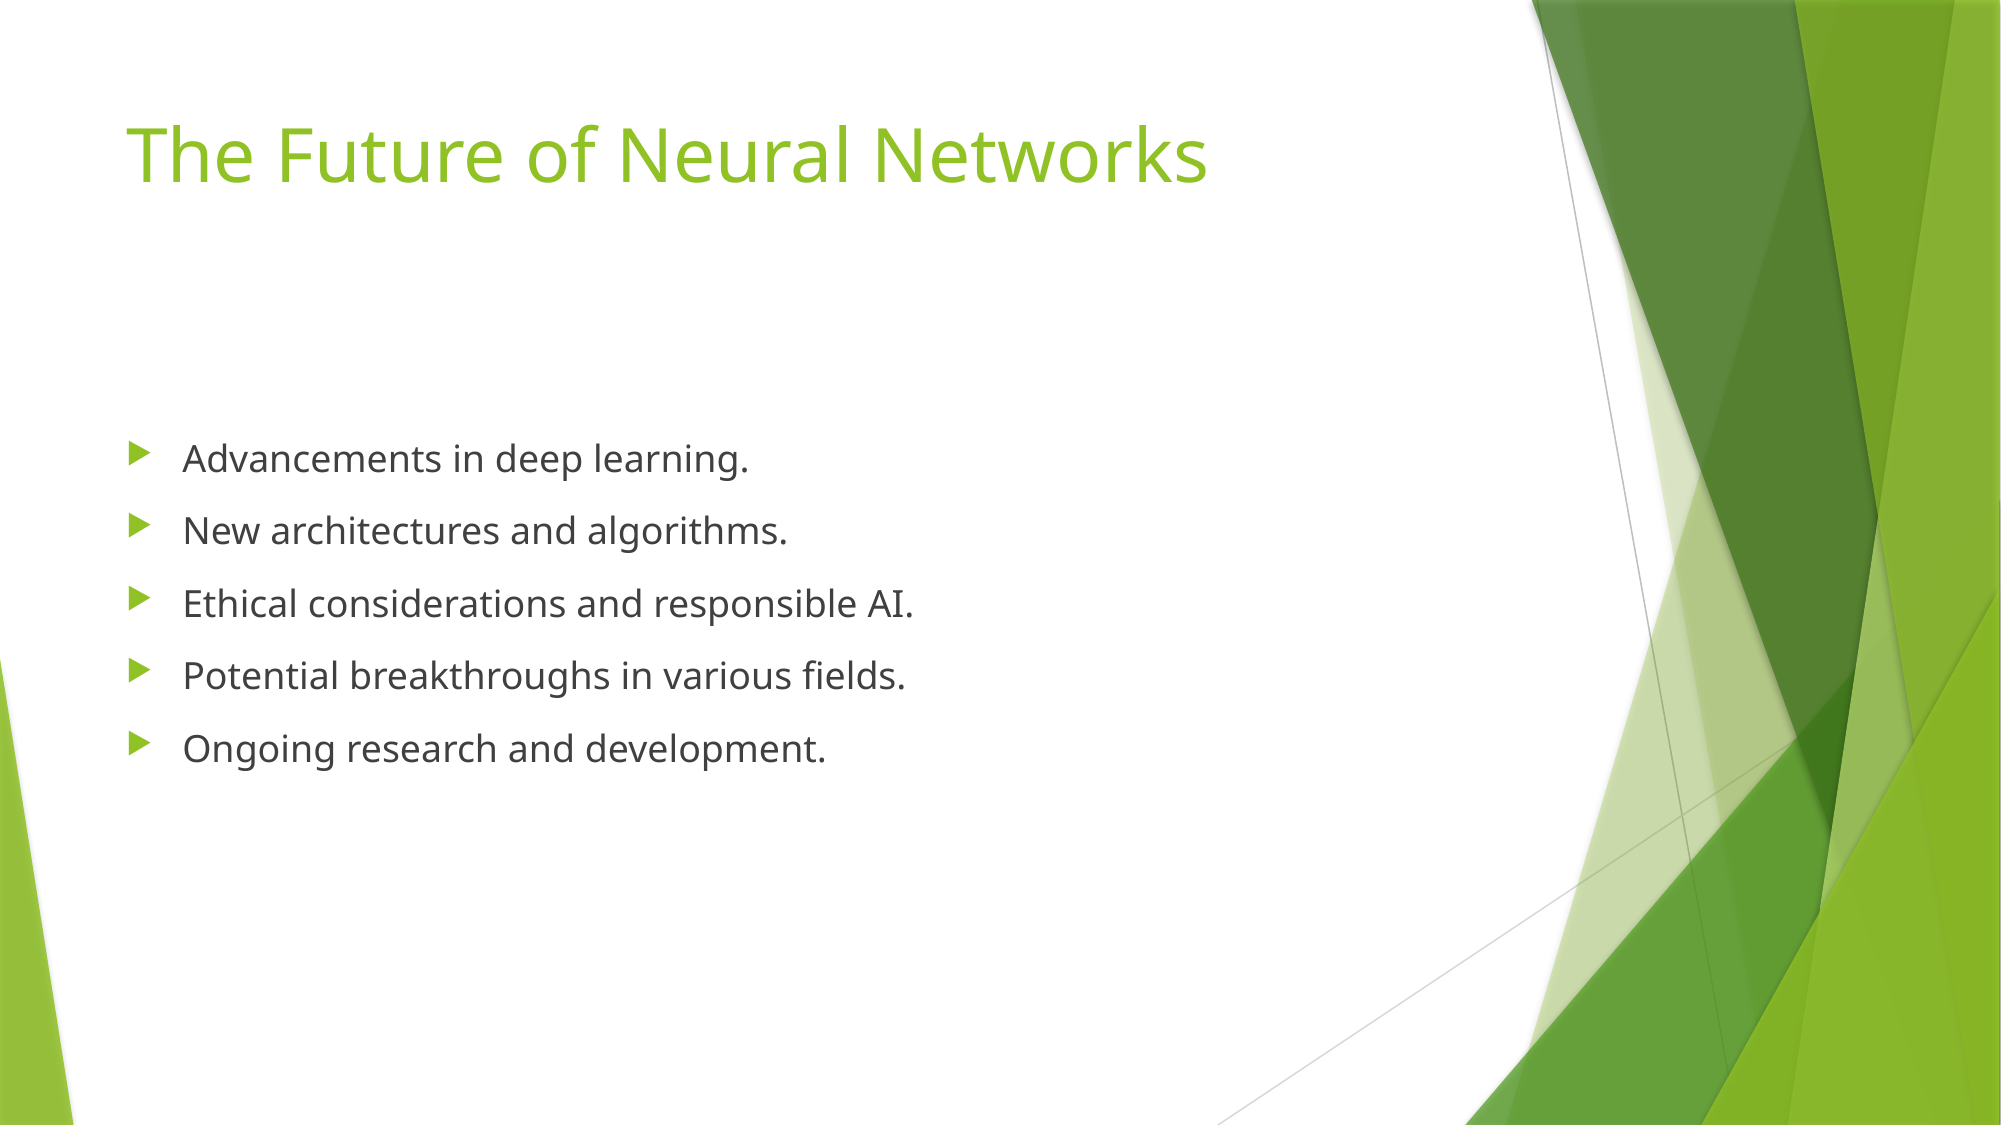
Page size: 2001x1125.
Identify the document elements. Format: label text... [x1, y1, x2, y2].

title The Future of Neural Networks [111, 99, 1522, 317]
list Advancements in deep learning. New architectures and algorithms. Ethical considerations and responsible AI. Potential breakthroughs in various fields. Ongoing research and development. [111, 354, 1522, 992]
